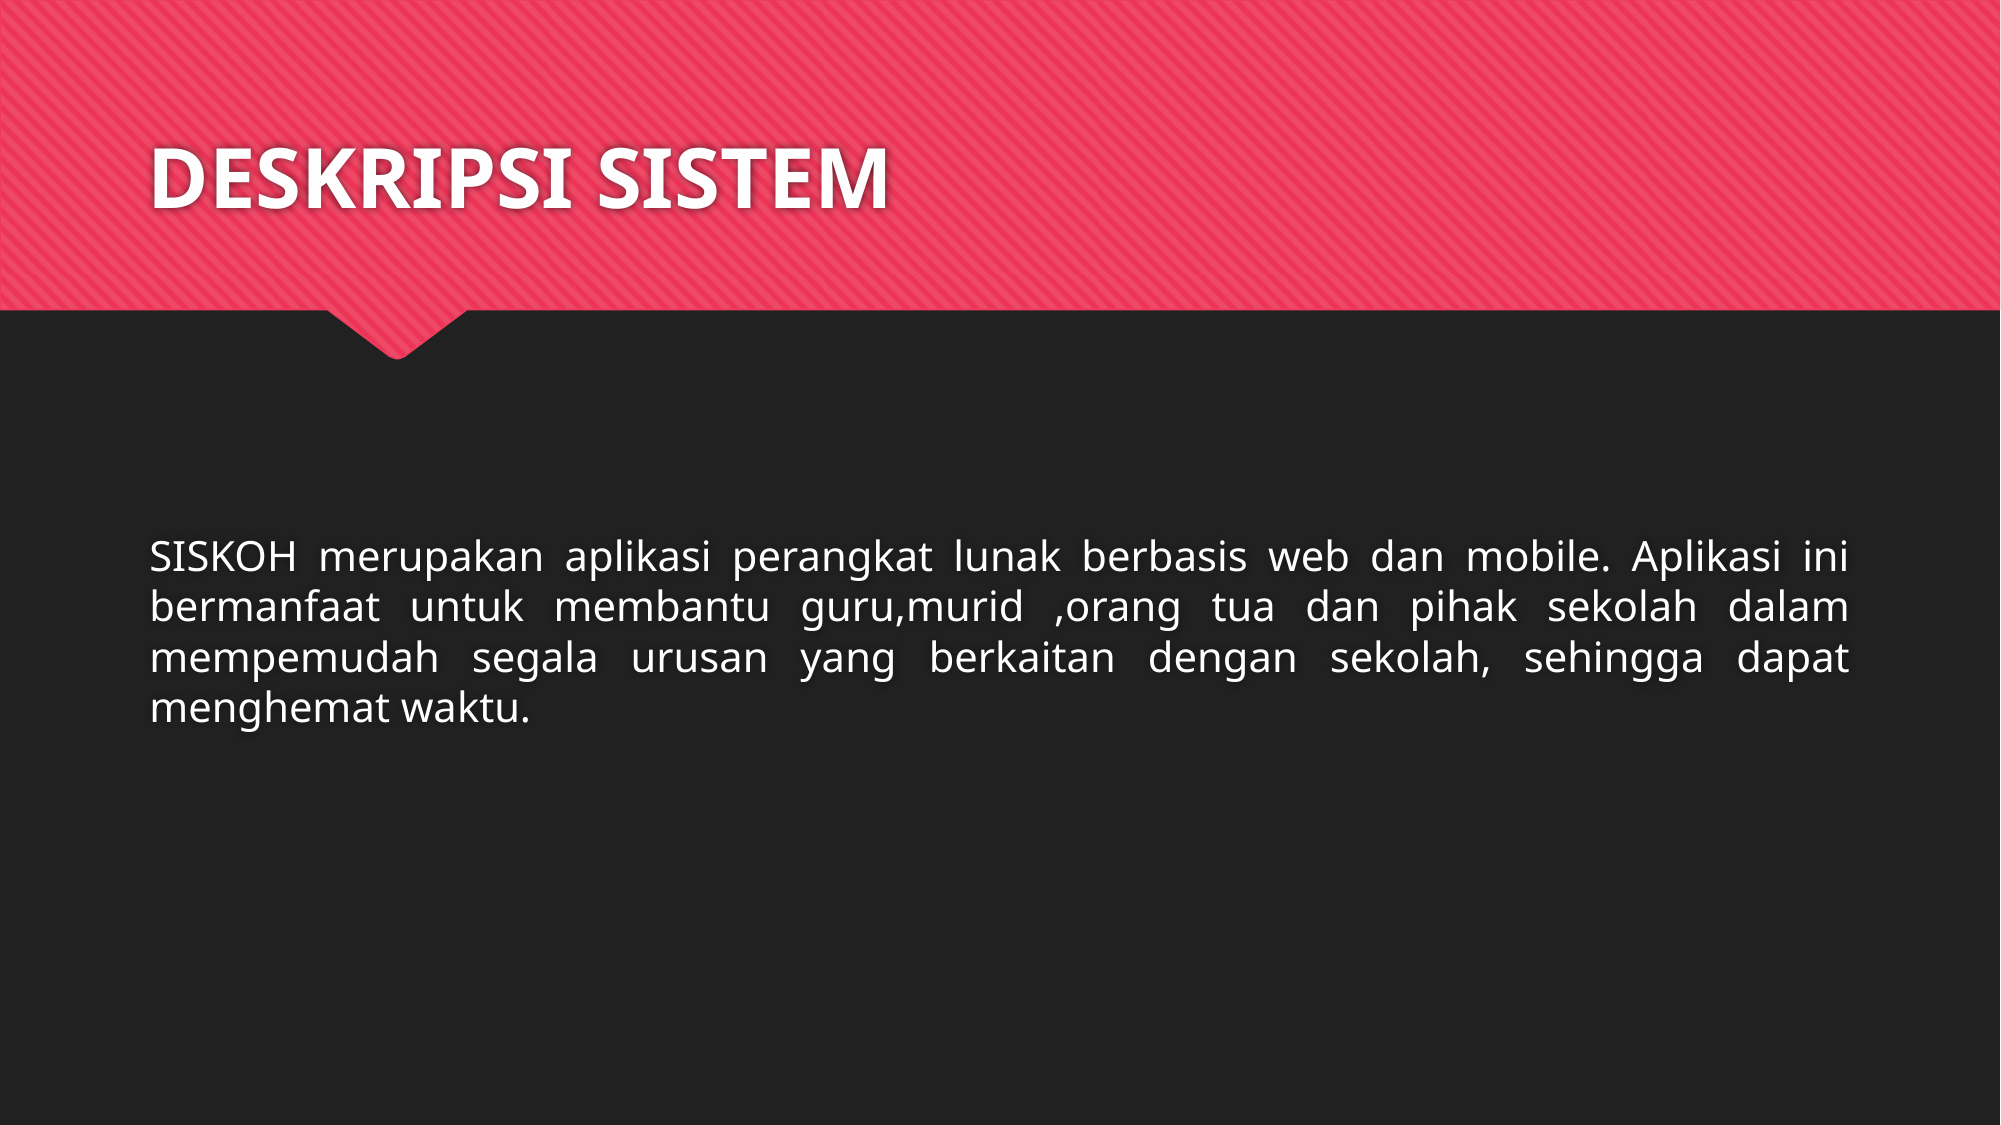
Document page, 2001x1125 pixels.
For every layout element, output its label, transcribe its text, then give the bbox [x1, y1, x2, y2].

title DESKRIPSI SISTEM [132, 73, 1868, 233]
list SISKOH merupakan aplikasi perangkat lunak berbasis web dan mobile. Aplikasi ini bermanfaat untuk membantu guru,murid ,orang tua dan pihak sekolah dalam mempemudah segala urusan yang berkaitan dengan sekolah, sehingga dapat menghemat waktu. [134, 364, 1866, 962]
